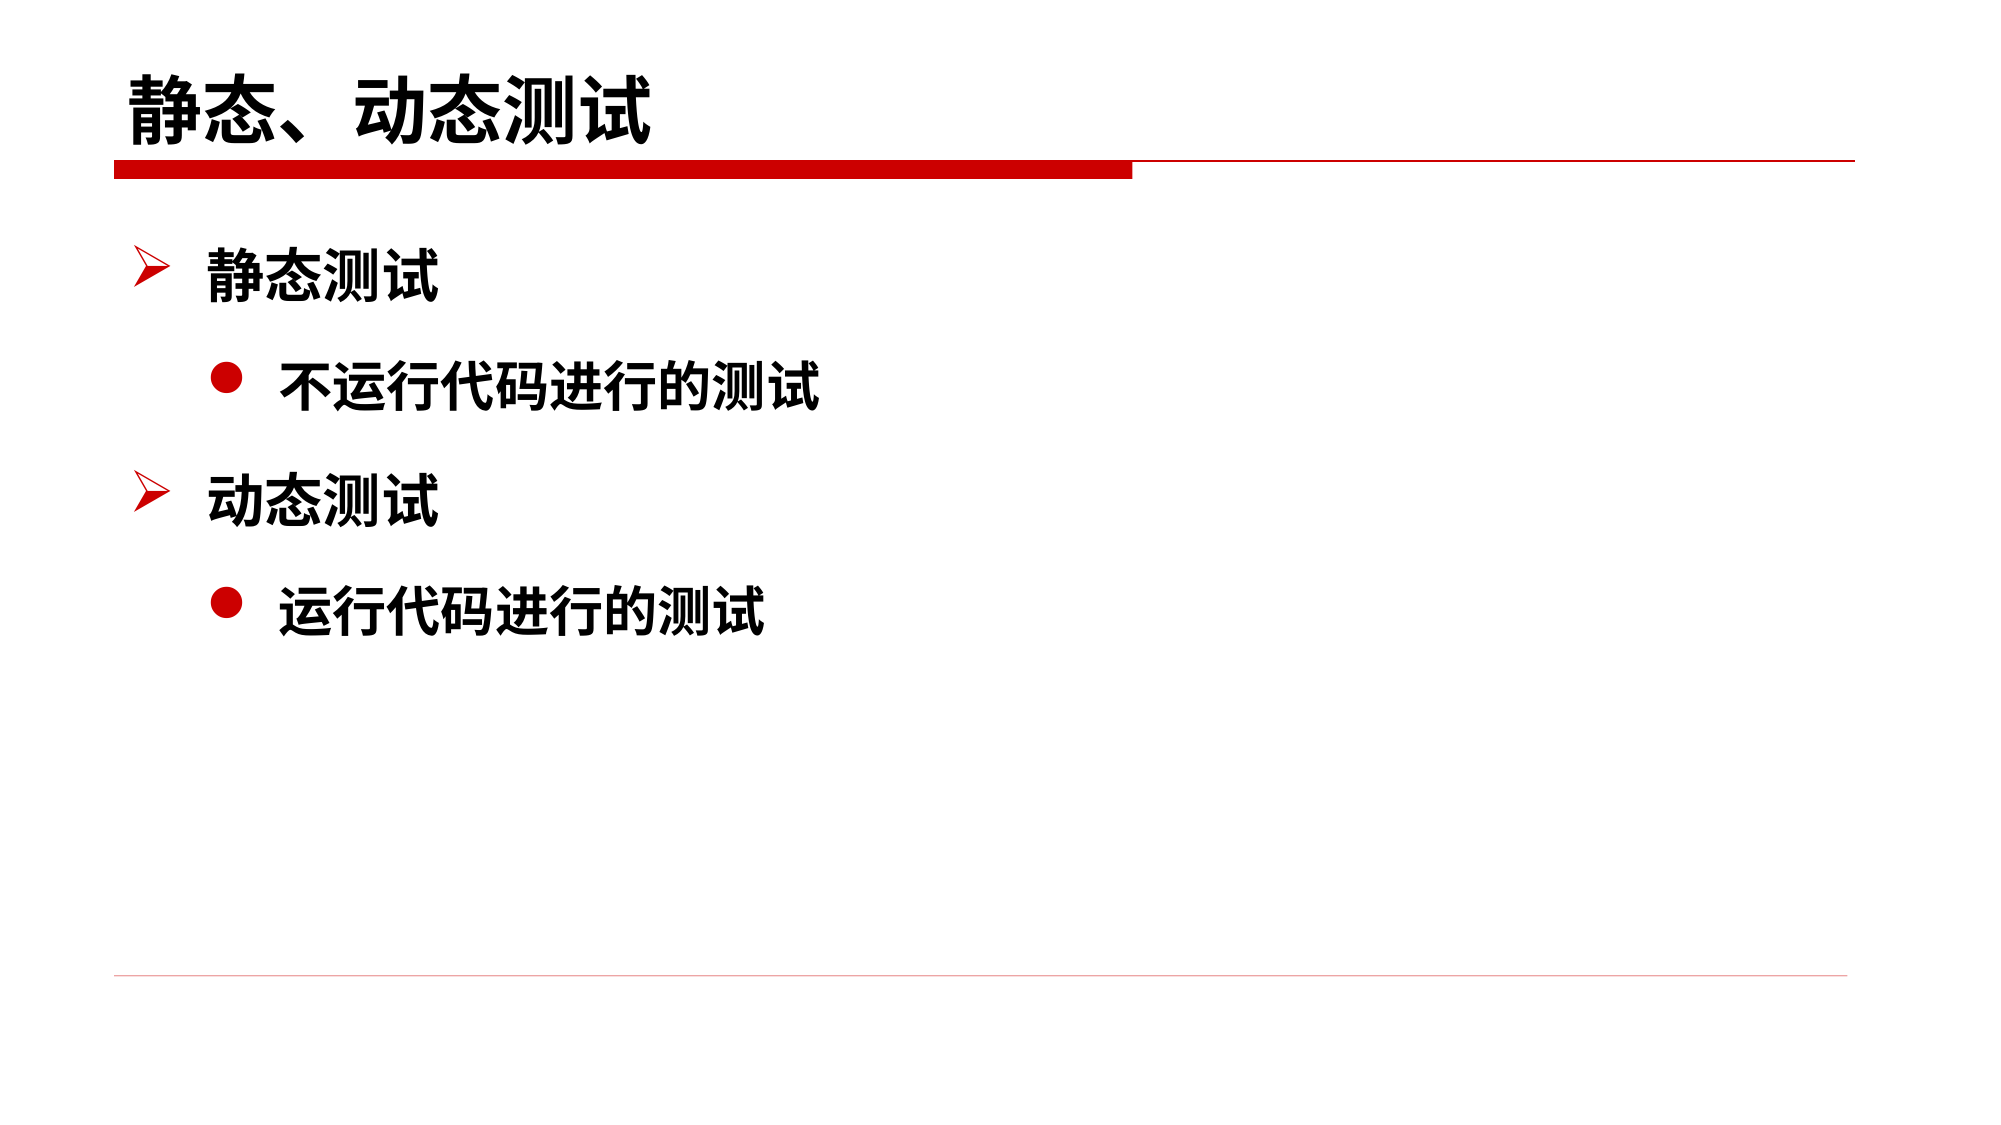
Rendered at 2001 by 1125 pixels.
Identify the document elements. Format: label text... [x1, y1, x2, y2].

title 静态、动态测试 [112, 42, 1863, 161]
list 静态测试 不运行代码进行的测试 动态测试 运行代码进行的测试 [114, 196, 1865, 897]
